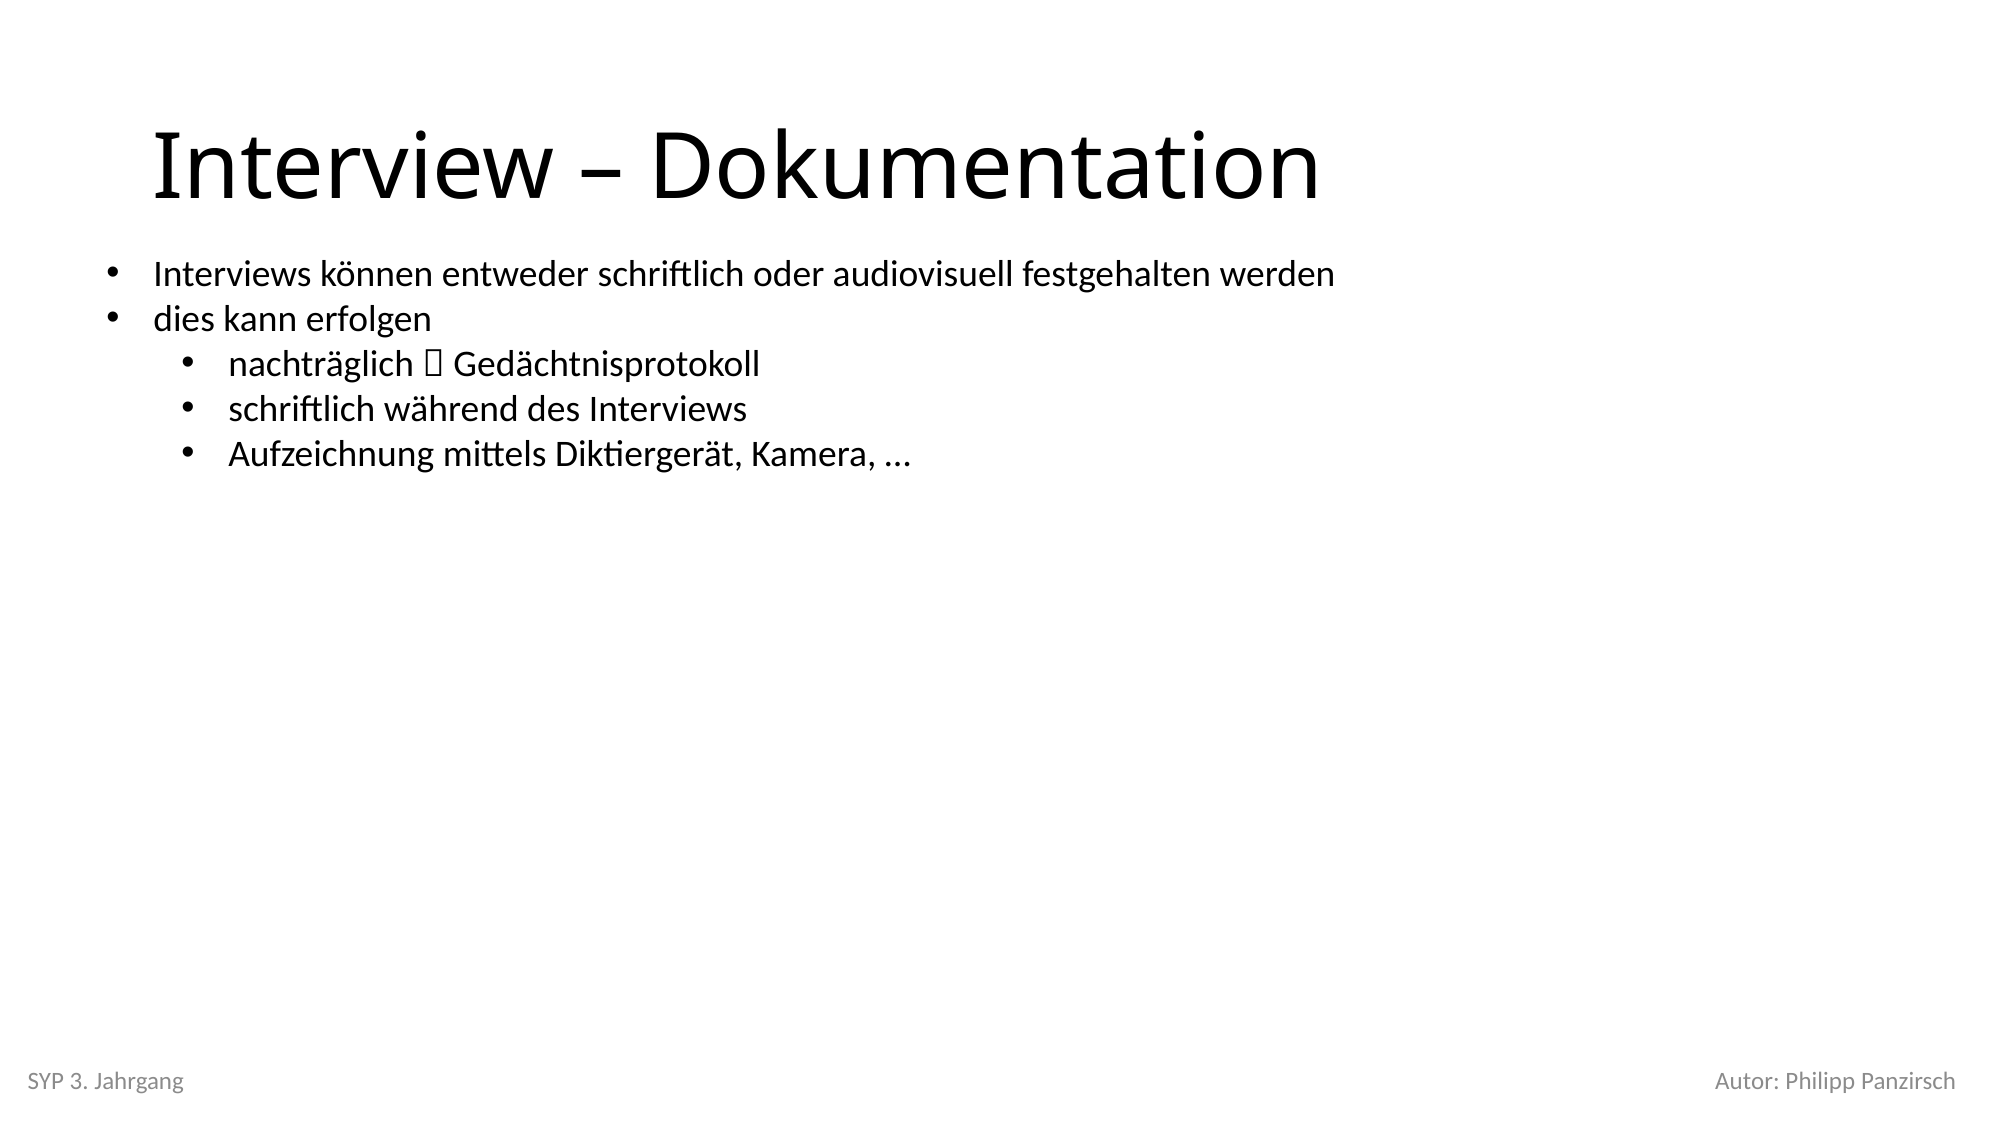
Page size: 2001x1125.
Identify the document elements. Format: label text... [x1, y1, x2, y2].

title Interview – Dokumentation [137, 59, 1863, 278]
text_box Interviews können entweder schriftlich oder audiovisuell festgehalten werden dies kann erfolgen nachträglich  Gedächtnisprotokoll schriftlich während des Interviews Aufzeichnung mittels Diktiergerät, Kamera, … [91, 241, 1817, 527]
footer SYP 3. Jahrgang [12, 1049, 688, 1110]
text_box Autor: Philipp Panzirsch [1296, 1049, 1972, 1110]
